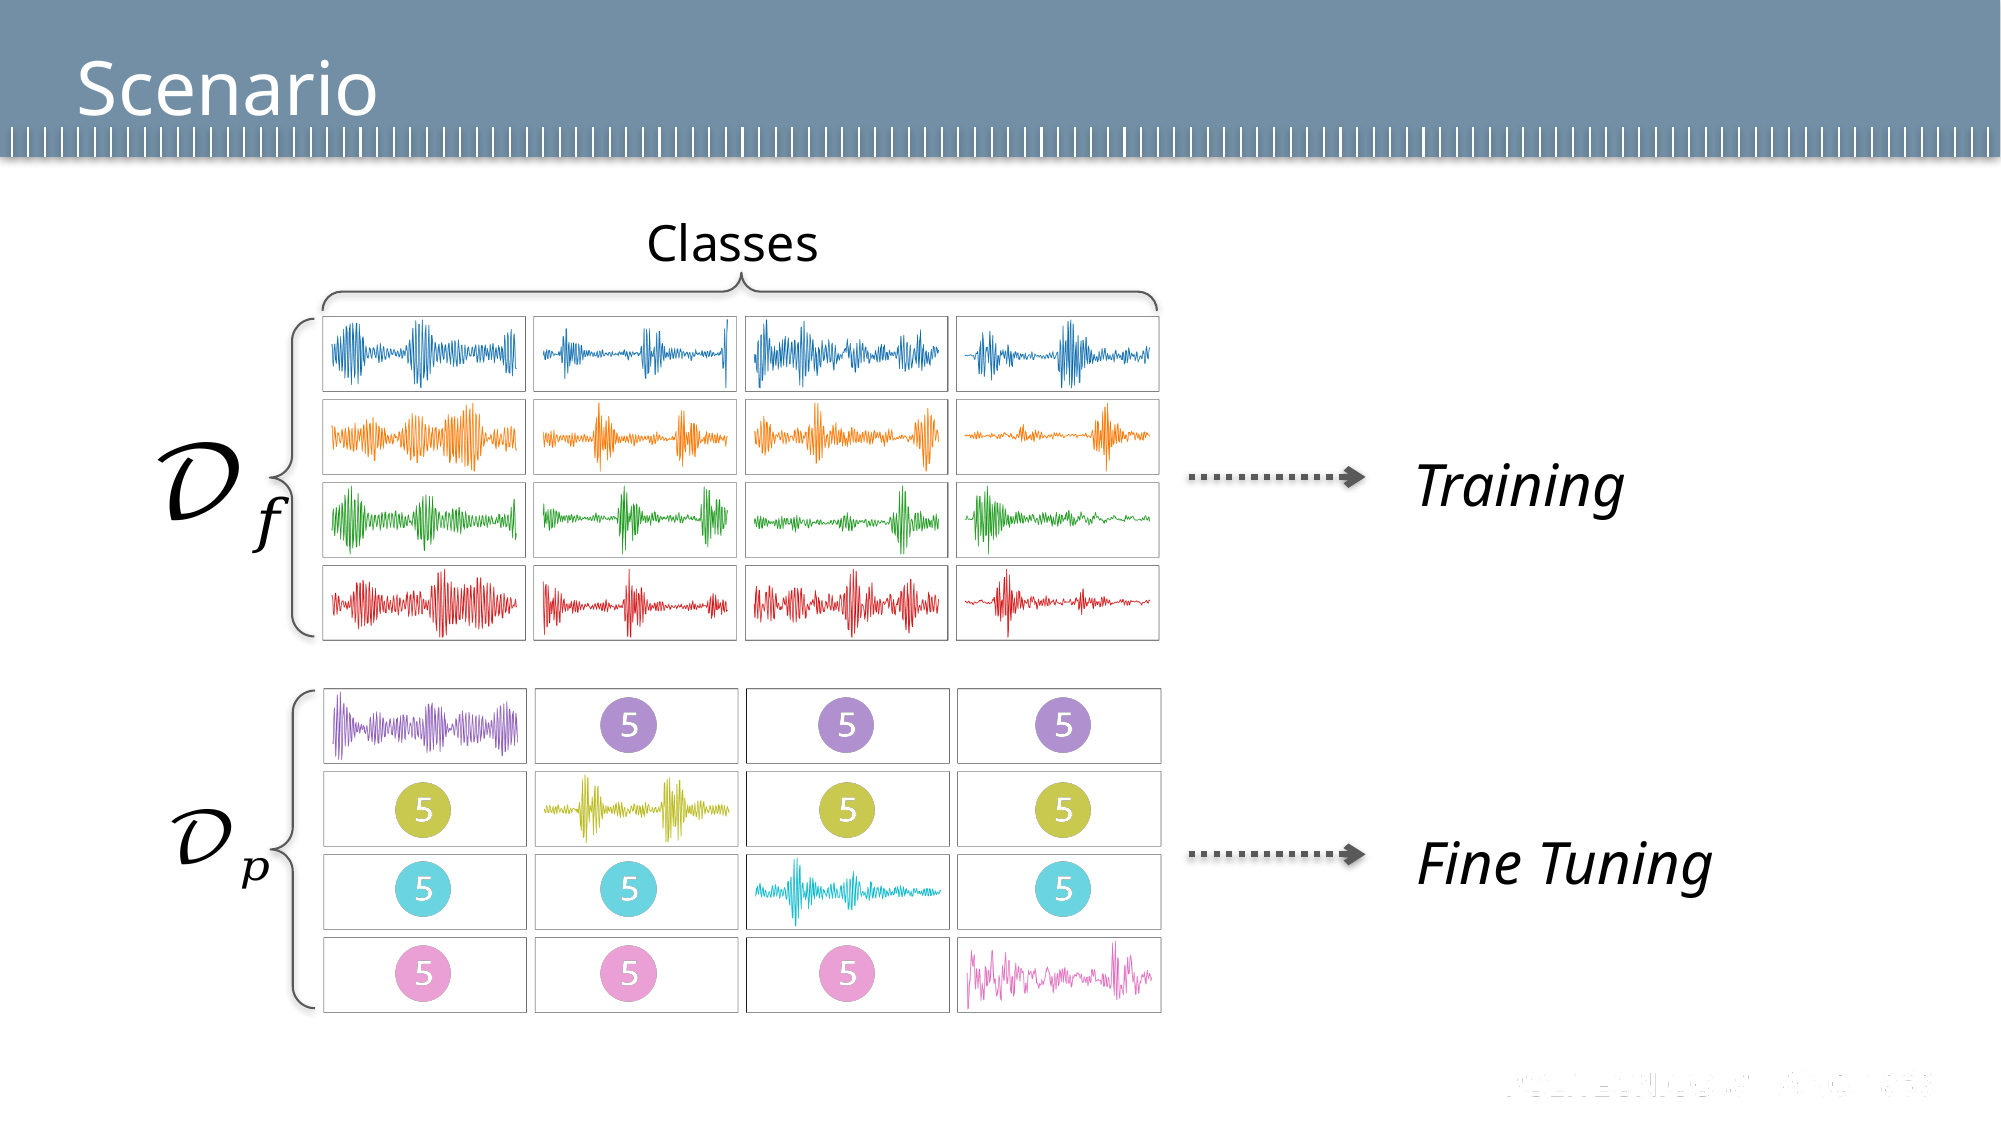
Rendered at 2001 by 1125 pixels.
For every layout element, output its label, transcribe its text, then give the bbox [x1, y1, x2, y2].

picture [1500, 1060, 1939, 1107]
text_box [268, 689, 309, 1010]
picture [314, 681, 1166, 1015]
text_box [320, 270, 1159, 308]
title Scenario [61, 32, 1699, 171]
text_box Fine Tuning [1402, 818, 1729, 904]
text_box [267, 317, 309, 638]
text_box Training [1398, 441, 1641, 526]
picture [314, 310, 1166, 644]
